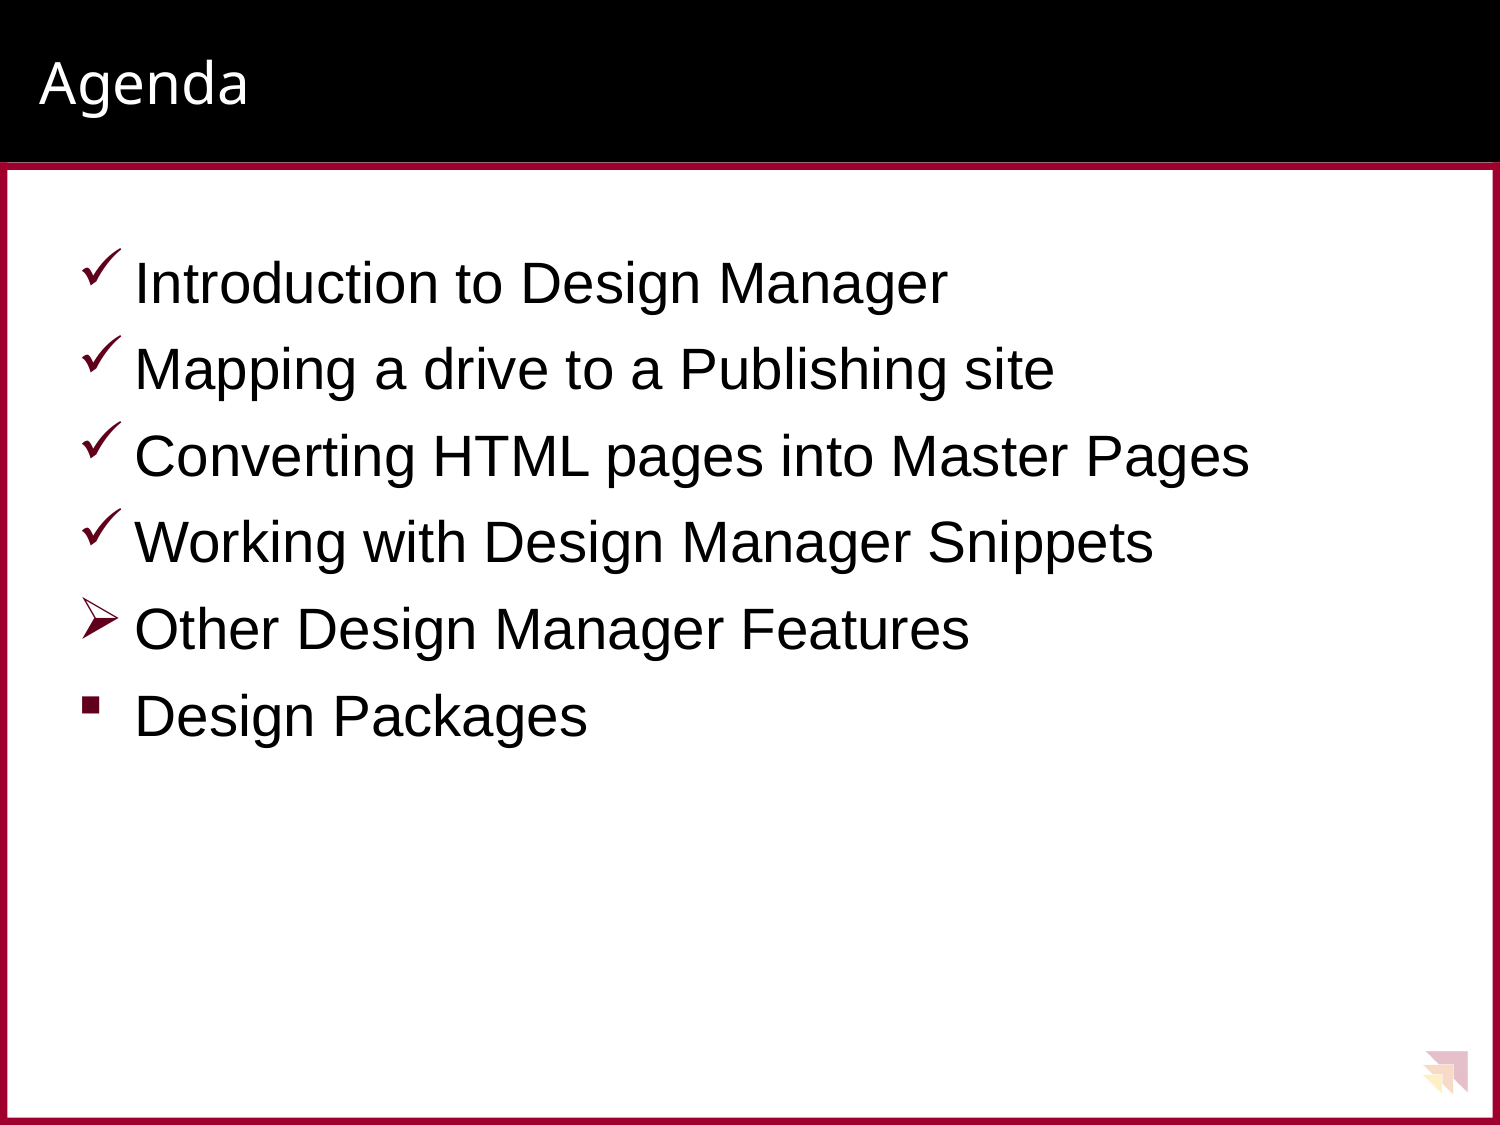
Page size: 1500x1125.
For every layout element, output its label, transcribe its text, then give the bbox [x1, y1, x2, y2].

list Introduction to Design Manager Mapping a drive to a Publishing site Converting HTML pages into Master Pages Working with Design Manager Snippets Other Design Manager Features Design Packages [62, 237, 1438, 1088]
title Agenda [24, 12, 1438, 150]
